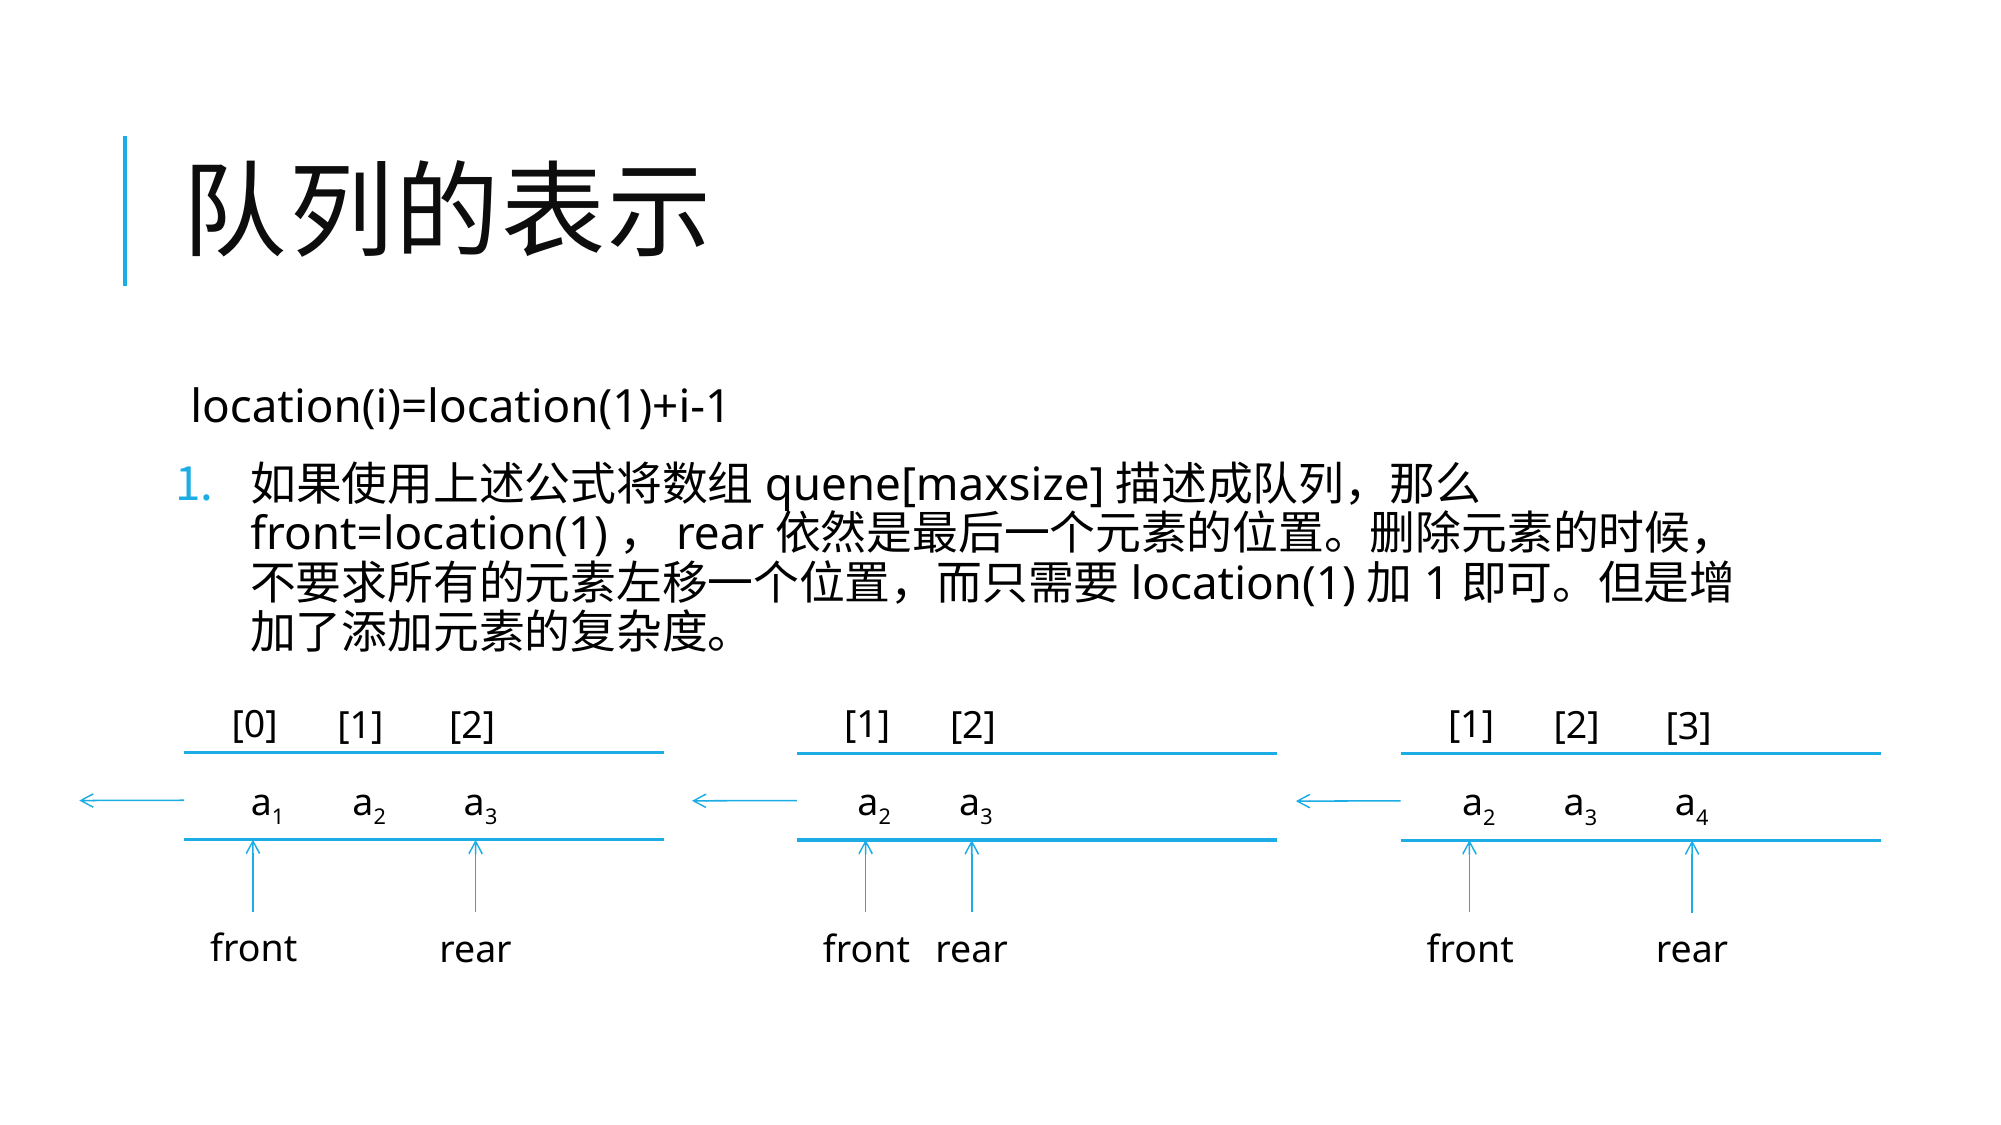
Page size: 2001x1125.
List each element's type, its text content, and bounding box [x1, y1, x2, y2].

text_box front [195, 917, 313, 977]
title 队列的表示 [168, 96, 1763, 342]
text_box rear [424, 917, 527, 978]
text_box [2] [1538, 694, 1615, 749]
text_box a2 a3 a4 [1447, 770, 1724, 836]
text_box front [808, 917, 920, 978]
text_box front [1411, 917, 1529, 978]
text_box rear [920, 917, 1023, 978]
text_box [0] [216, 692, 293, 748]
text_box rear [1641, 917, 1744, 978]
text_box [1] [1433, 692, 1509, 749]
text_box [2] [434, 693, 510, 748]
text_box [1] [829, 692, 905, 749]
text_box [3] [1650, 694, 1727, 749]
list location(i)=location(1)+i-1 如果使用上述公式将数组quene[maxsize]描述成队列，那么front=location(1)，rear依然是最后一个元素的位置。删除元素的时候，不要求所有的元素左移一个位置，而只需要location(1)加1即可。但是增加了添加元素的复杂度。 [168, 375, 1763, 1035]
text_box [1] [322, 693, 398, 748]
text_box a2 a3 [842, 770, 1086, 835]
text_box [2] [935, 693, 1011, 749]
text_box a1 a2 a3 [236, 770, 513, 835]
